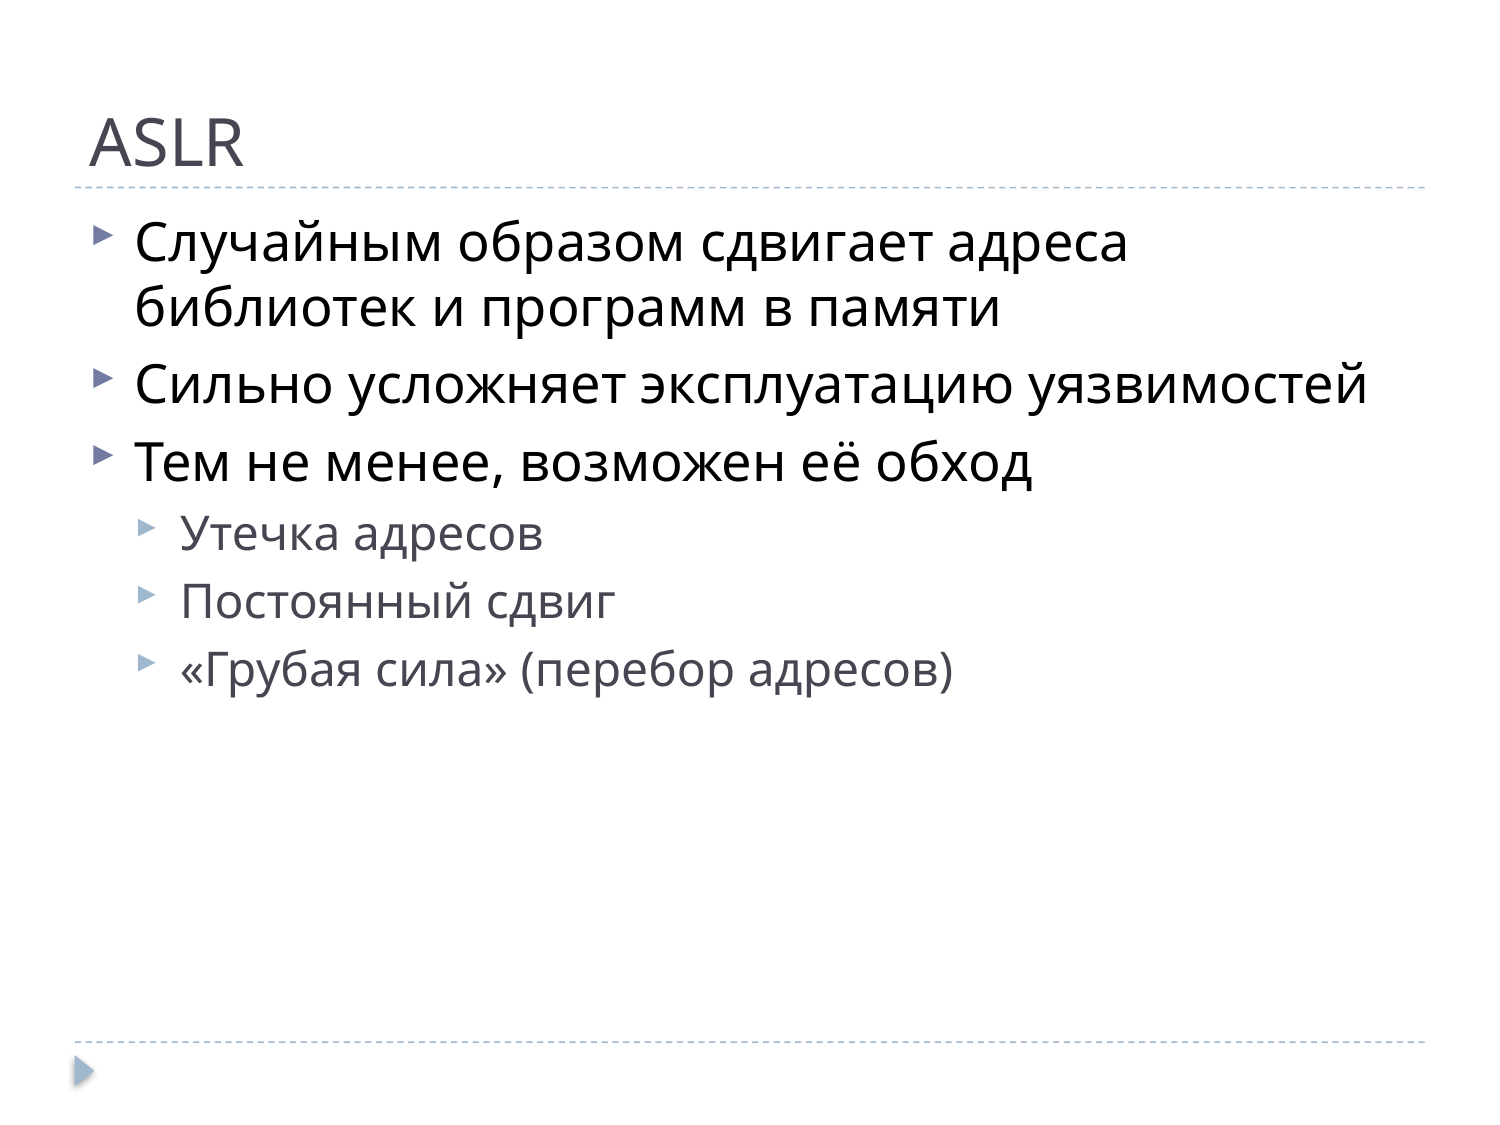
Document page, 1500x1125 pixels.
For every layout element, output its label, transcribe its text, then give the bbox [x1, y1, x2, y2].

list Случайным образом сдвигает адреса библиотек и программ в памяти Сильно усложняет эксплуатацию уязвимостей Тем не менее, возможен её обход Утечка адресов Постоянный сдвиг «Грубая сила» (перебор адресов) [75, 200, 1425, 1010]
title ASLR [75, 24, 1425, 188]
